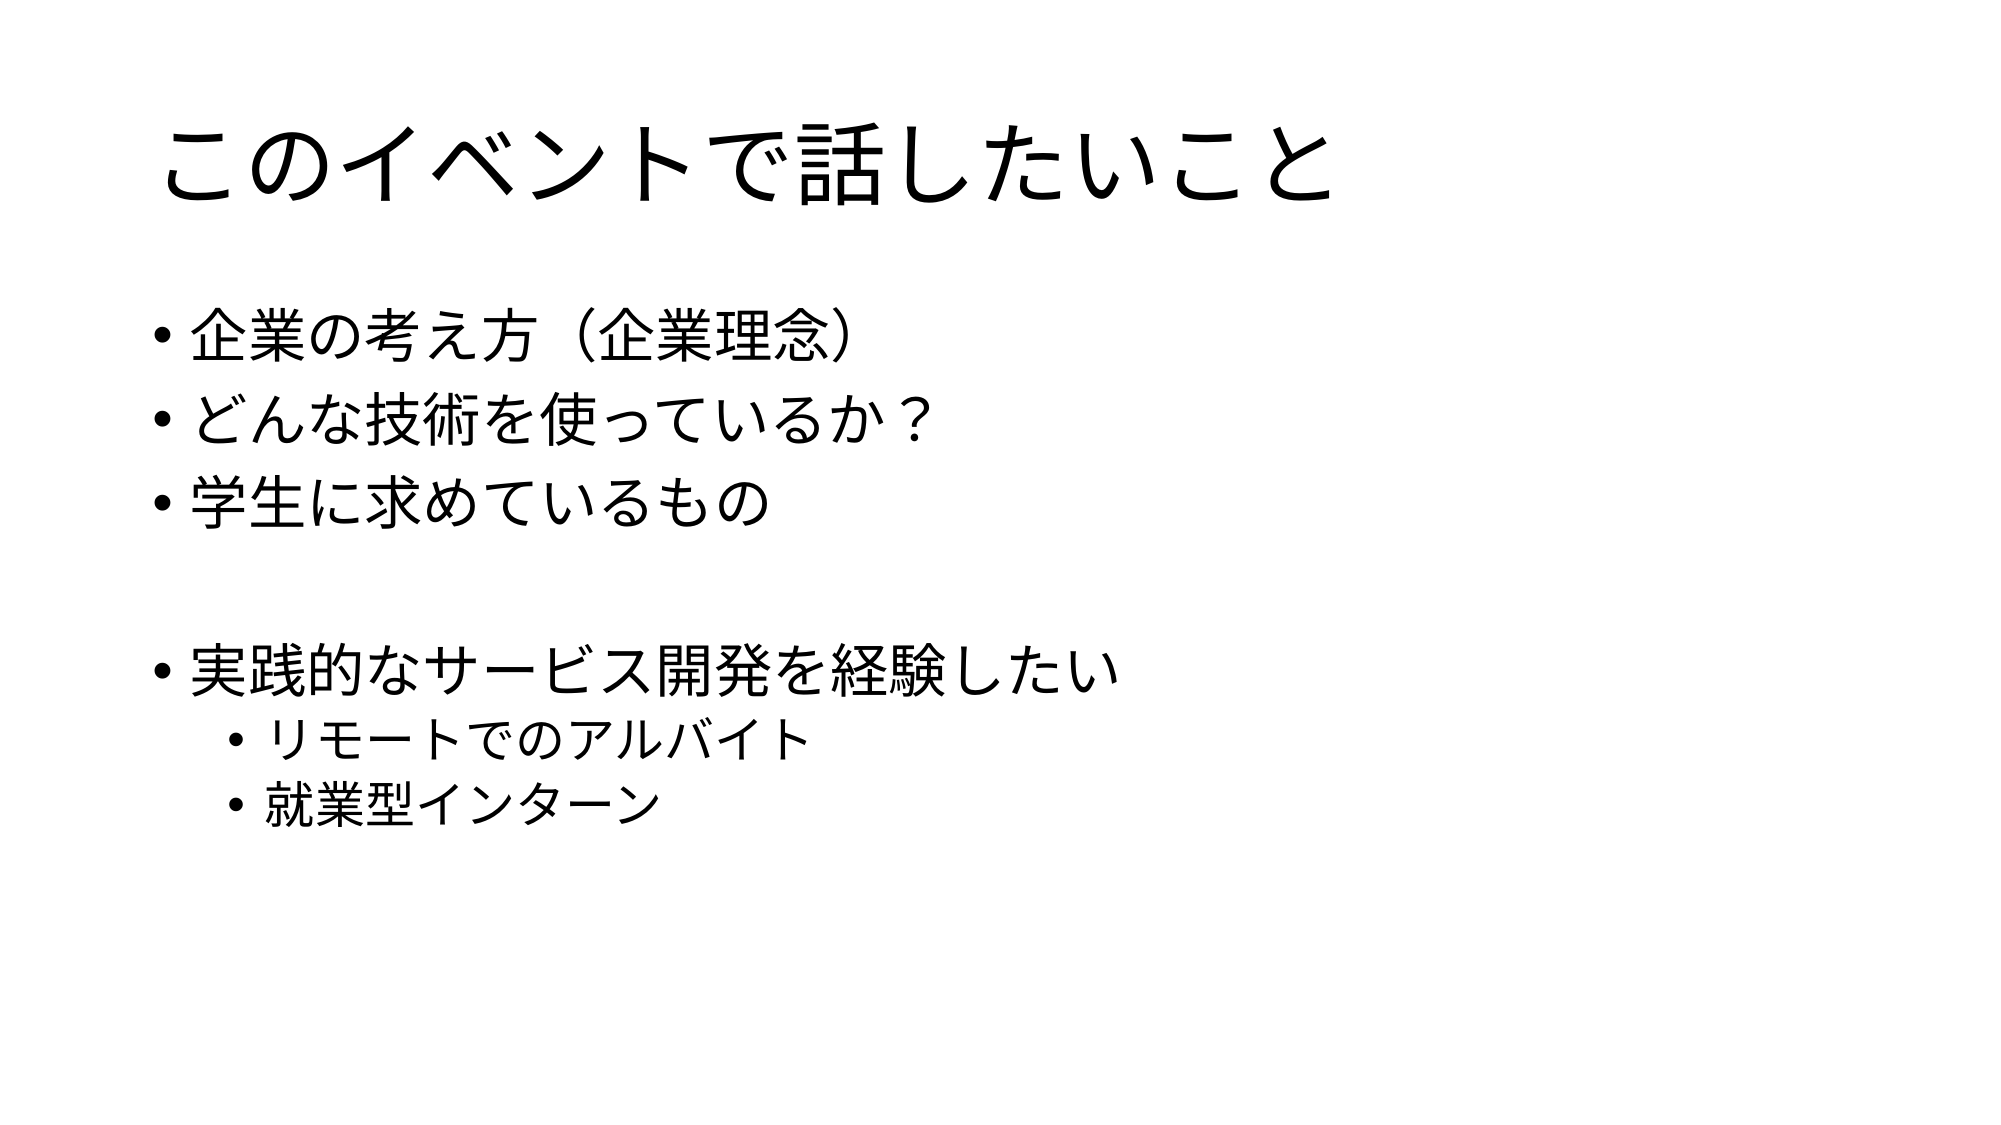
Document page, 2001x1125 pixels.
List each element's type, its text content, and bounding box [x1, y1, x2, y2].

list 企業の考え方（企業理念） どんな技術を使っているか？ 学生に求めているもの 実践的なサービス開発を経験したい リモートでのアルバイト 就業型インターン [137, 299, 1863, 1014]
title このイベントで話したいこと [137, 59, 1863, 278]
